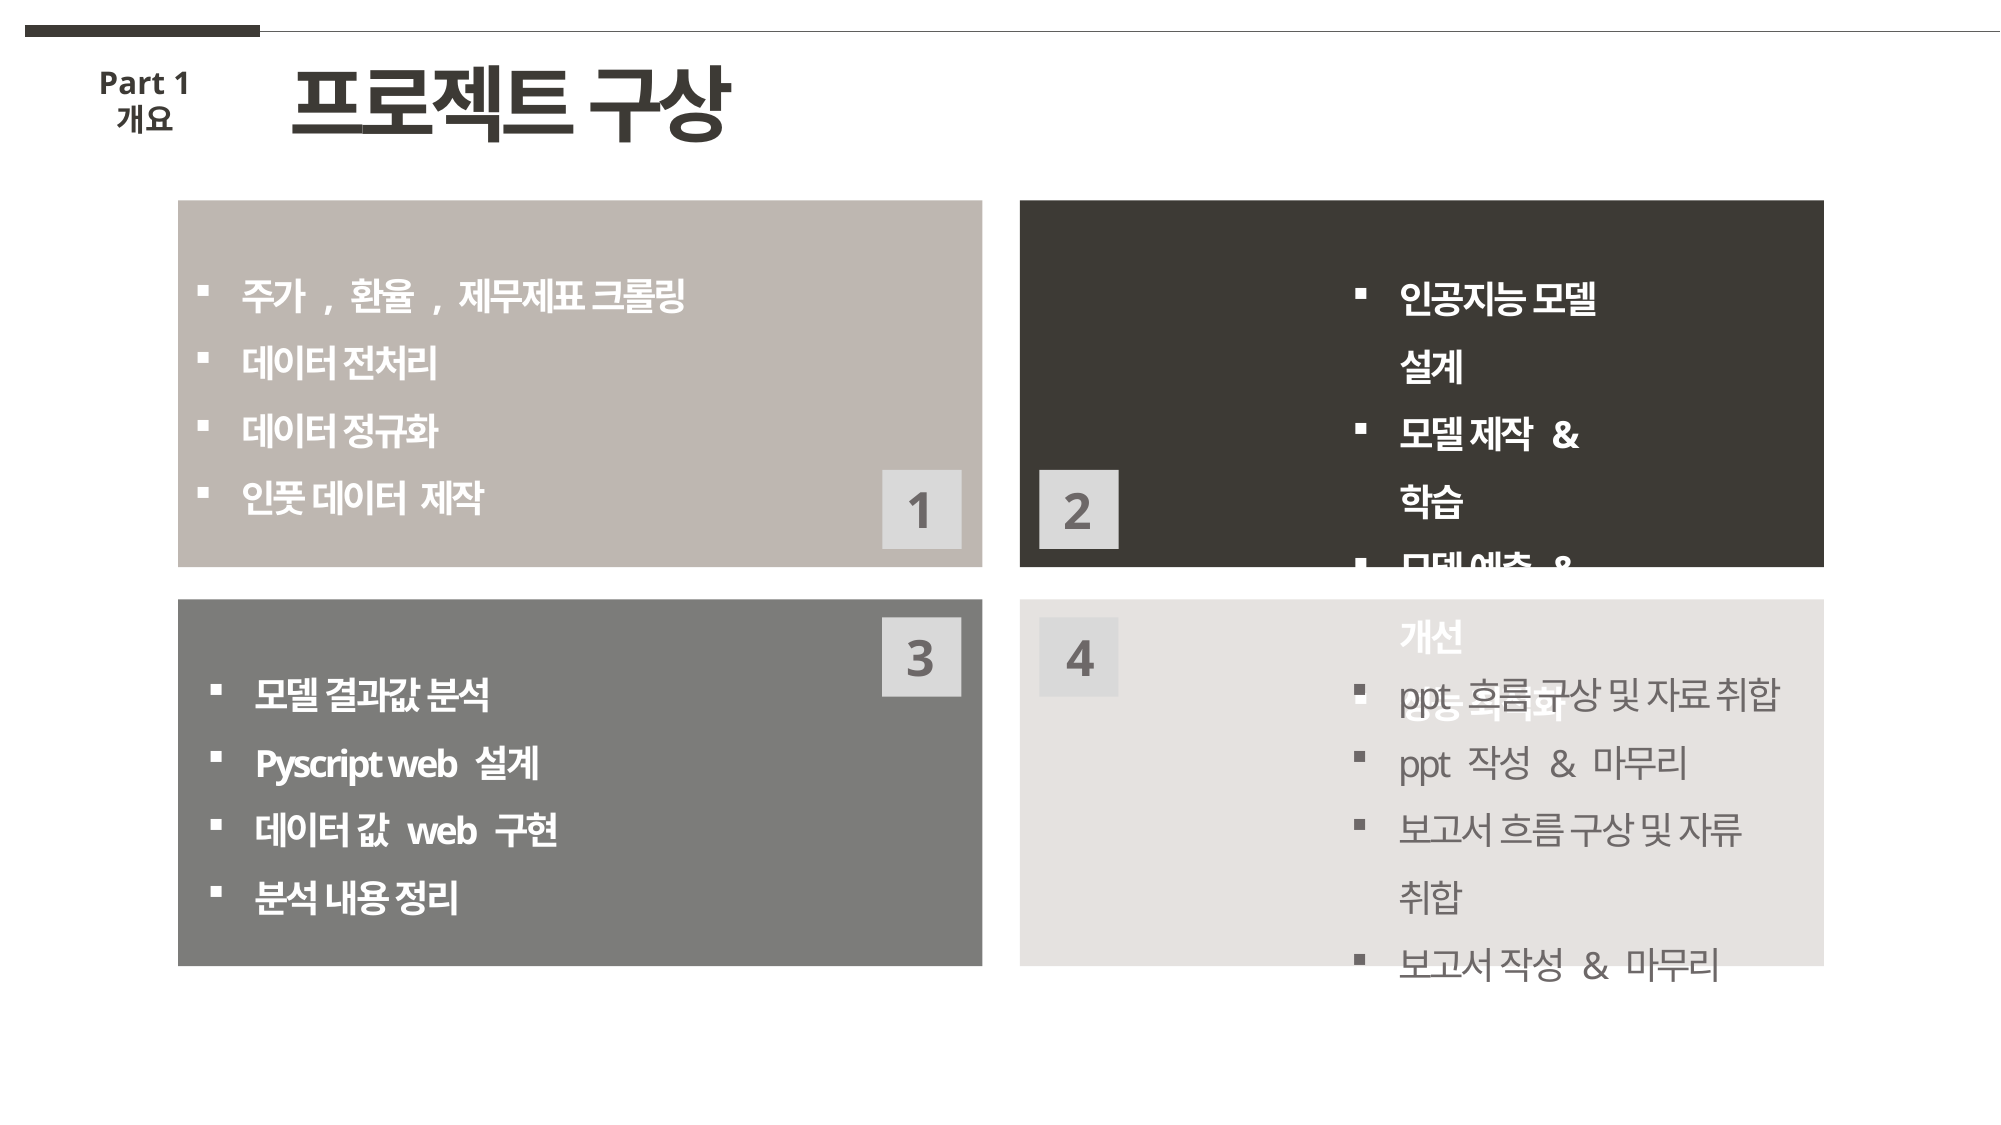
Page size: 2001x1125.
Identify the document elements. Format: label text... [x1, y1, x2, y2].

text_box [178, 599, 983, 967]
text_box [178, 200, 983, 568]
text_box [1019, 599, 1337, 967]
text_box ppt 흐름 구상 및 자료 취합 ppt 작성 & 마무리 보고서 흐름 구상 및 자류 취합 보고서 작성 & 마무리 [1336, 642, 1804, 995]
text_box 4 [1051, 619, 1110, 694]
text_box 인공지능 모델 설계 모델 제작 & 학습 모델 예측 & 개선 성능 최적화 [1337, 246, 1674, 642]
text_box 2 [1048, 472, 1108, 548]
text_box Part 1 개요 [17, 55, 273, 146]
text_box [1674, 599, 1824, 967]
text_box [882, 469, 962, 549]
text_box 3 [891, 619, 950, 694]
text_box [1019, 200, 1824, 568]
text_box 프로젝트 구상 [274, 44, 902, 160]
text_box [1039, 469, 1119, 549]
text_box [882, 617, 962, 697]
text_box 모델 결과값 분석 Pyscript web 설계 데이터 값 web 구현 분석 내용 정리 [192, 642, 575, 927]
text_box [1039, 617, 1119, 697]
text_box 1 [891, 471, 950, 547]
text_box 주가 , 환율 , 제무제표 크롤링 데이터 전처리 데이터 정규화 인풋 데이터 제작 [179, 243, 704, 528]
